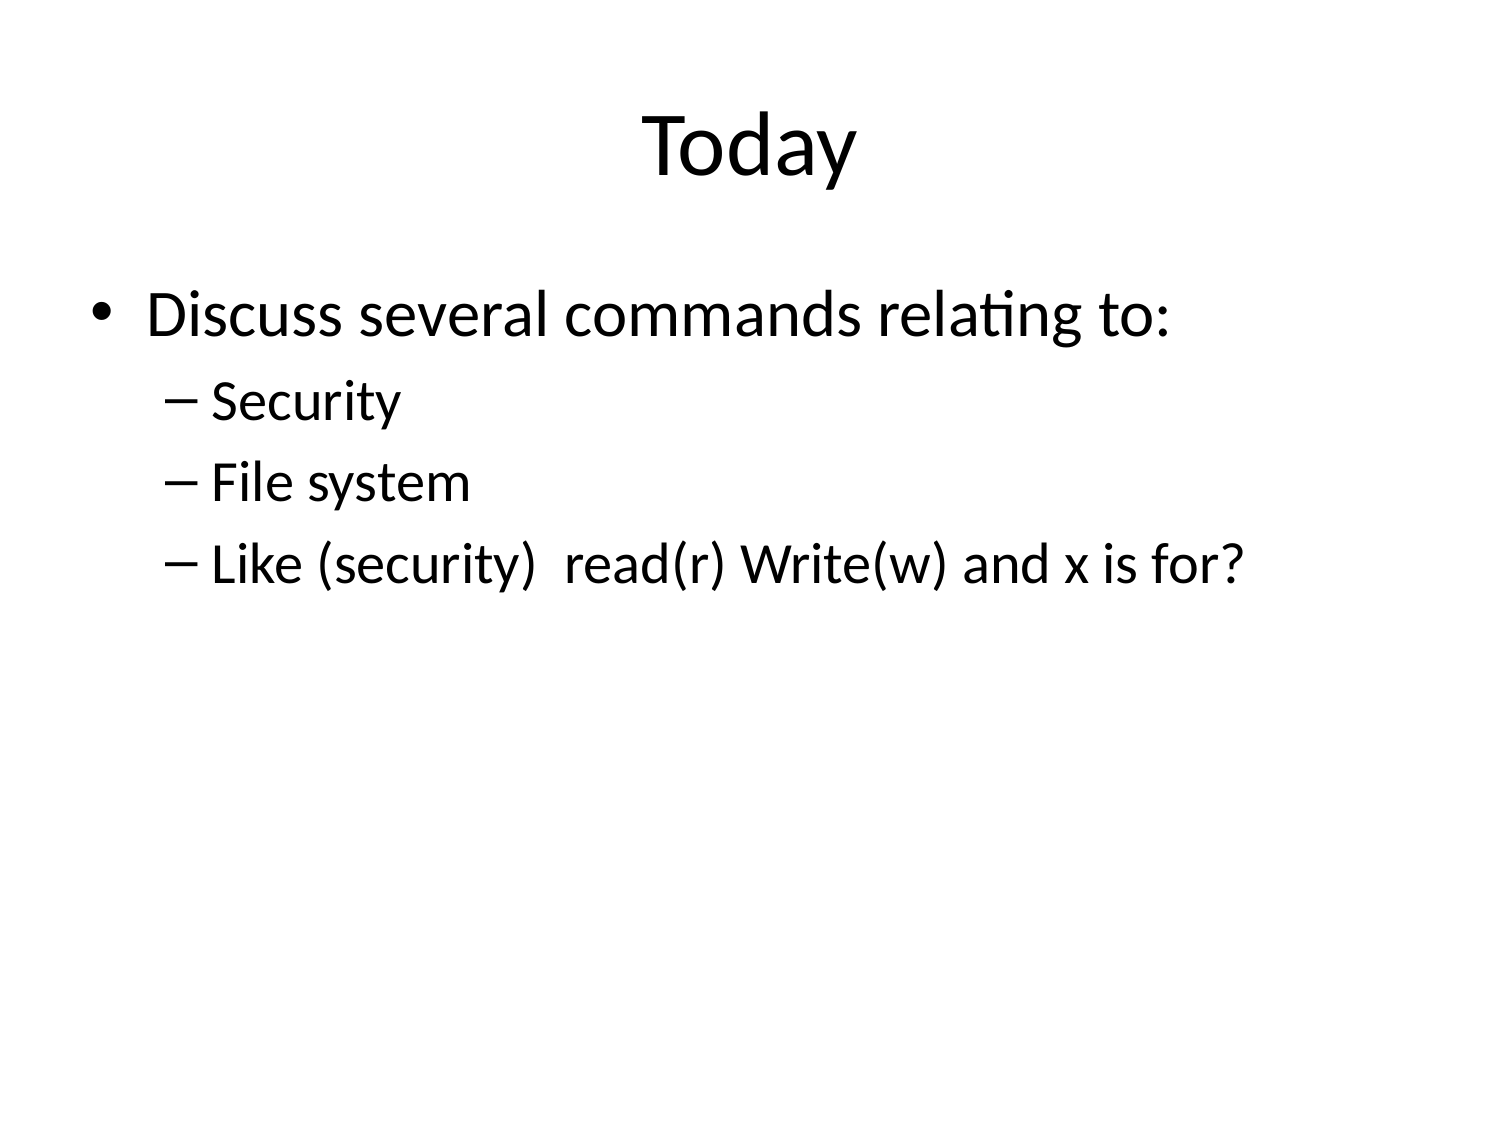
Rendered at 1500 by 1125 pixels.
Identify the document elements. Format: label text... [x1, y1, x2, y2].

list Discuss several commands relating to: Security File system Like (security) read(r) Write(w) and x is for? [75, 262, 1425, 1005]
title Today [75, 45, 1425, 233]
